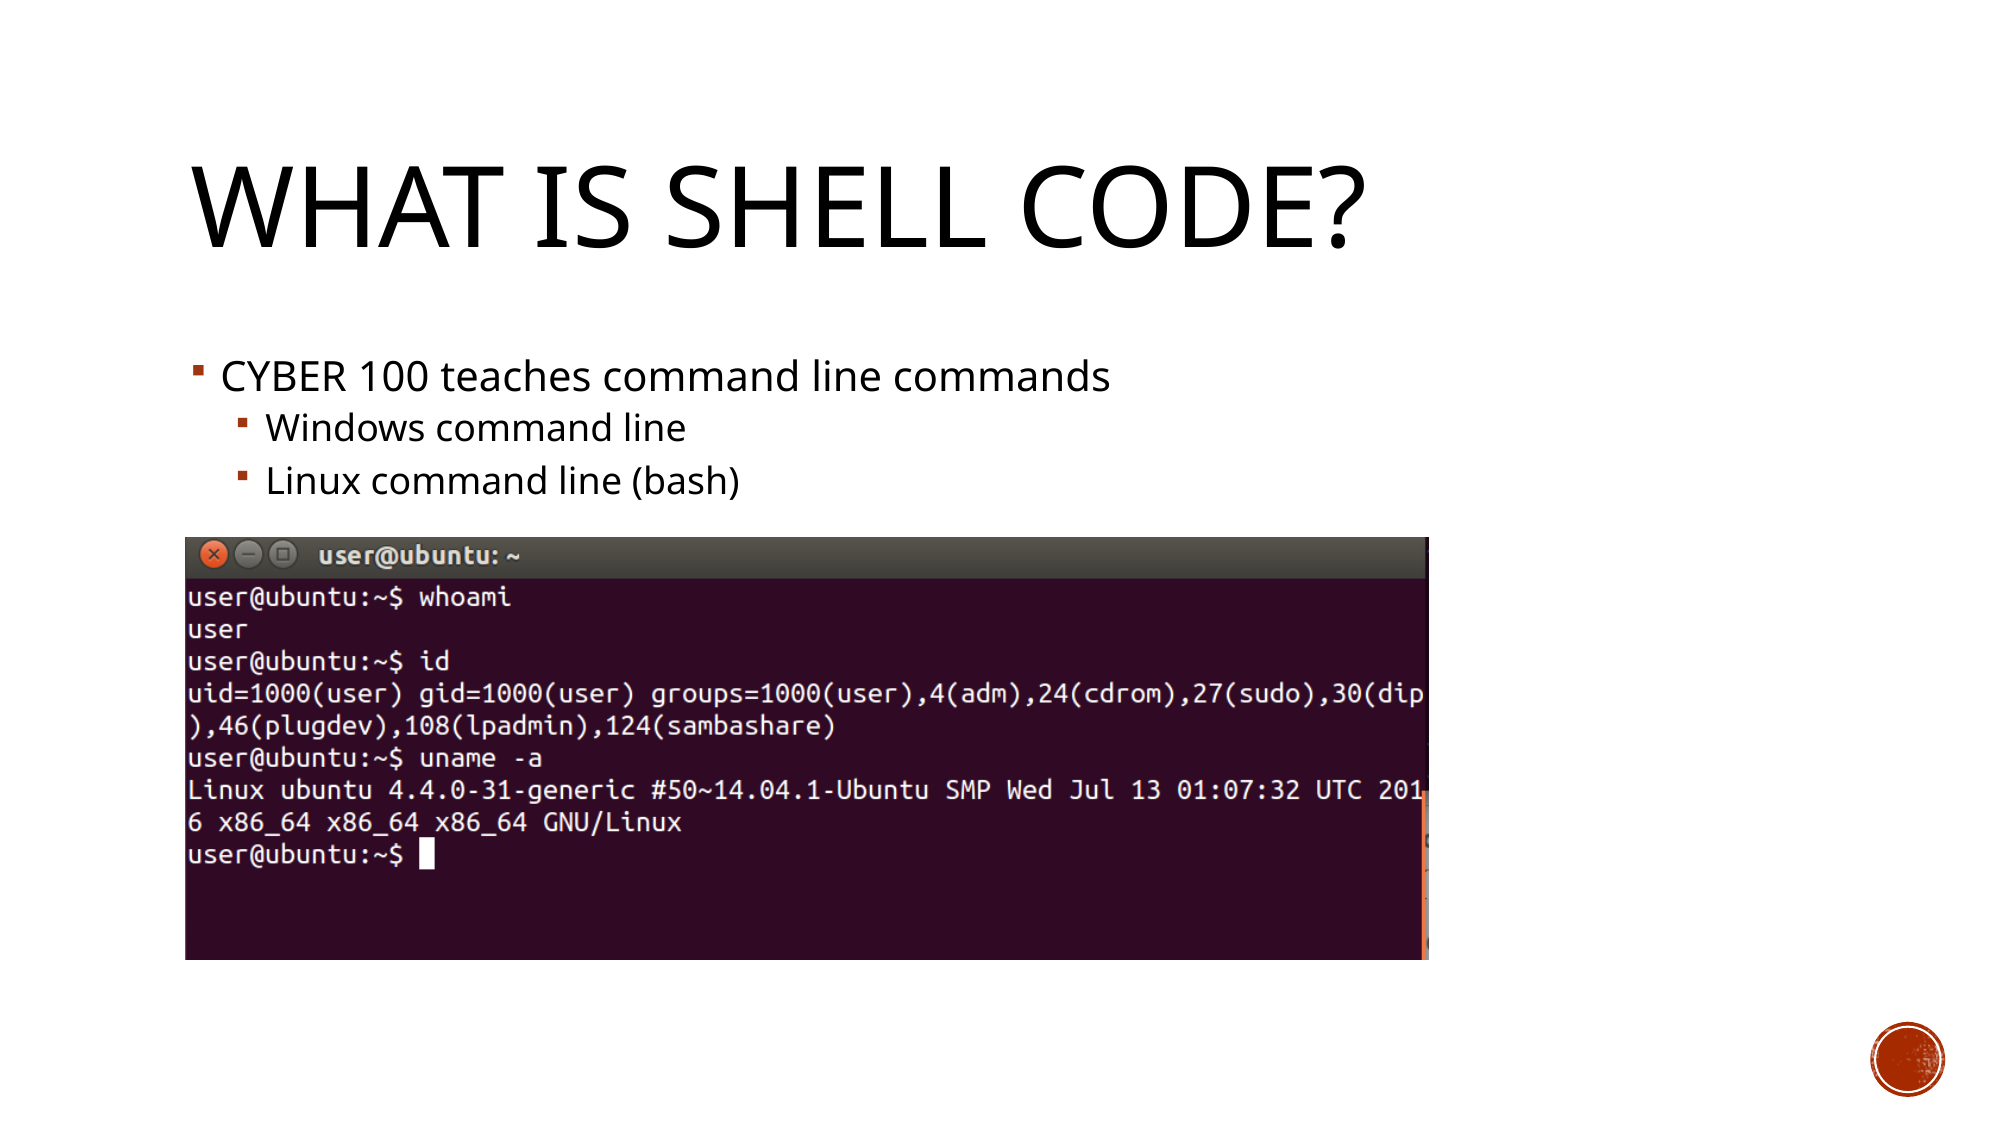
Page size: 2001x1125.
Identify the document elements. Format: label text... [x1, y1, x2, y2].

picture [185, 537, 1429, 960]
list CYBER 100 teaches command line commands Windows command line Linux command line (bash) [175, 348, 1826, 1013]
title What is shell code? [175, 79, 1826, 344]
